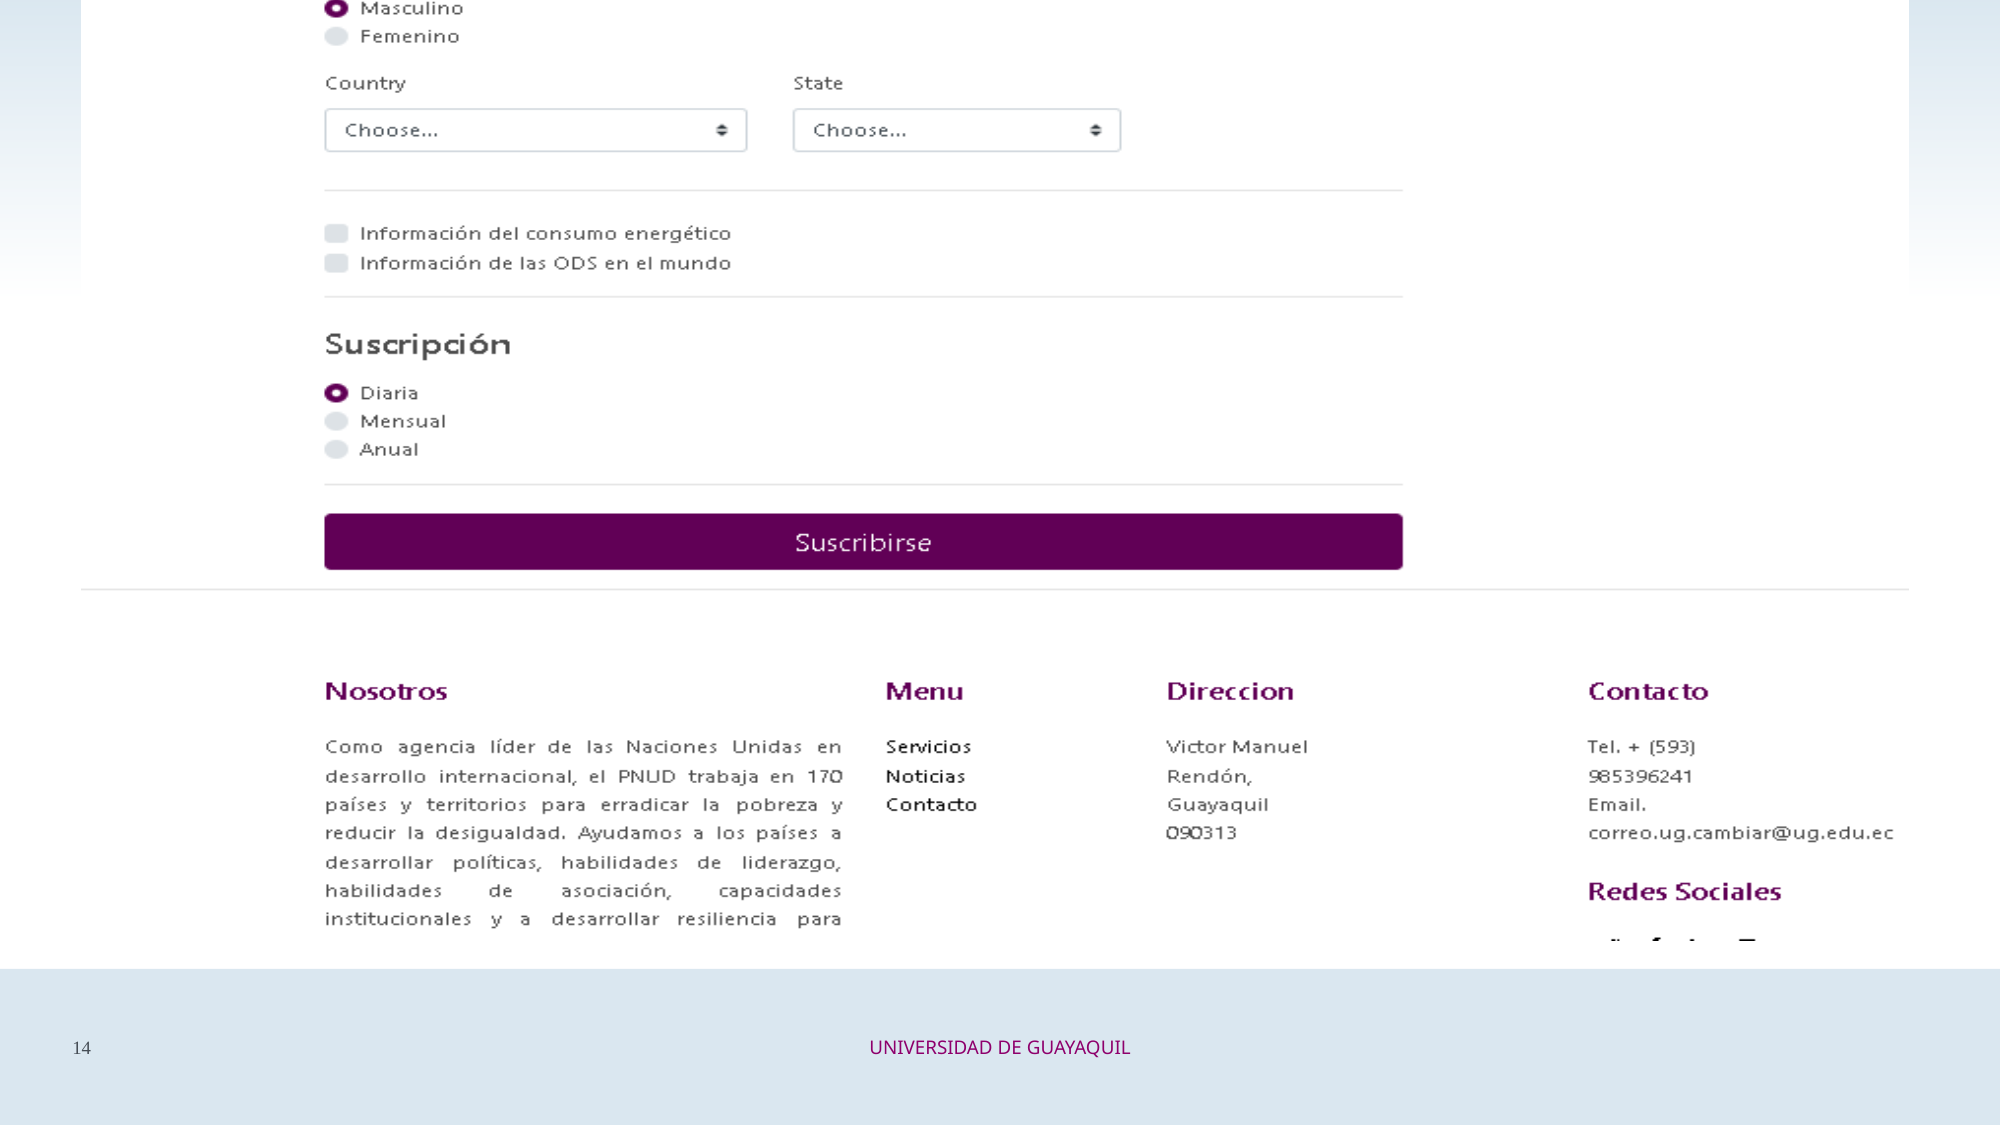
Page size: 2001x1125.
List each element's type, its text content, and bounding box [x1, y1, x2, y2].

picture [81, 0, 1909, 941]
slide_number 14 [46, 1017, 117, 1077]
footer UNIVERSIDAD DE GUAYAQUIL [662, 1017, 1338, 1077]
